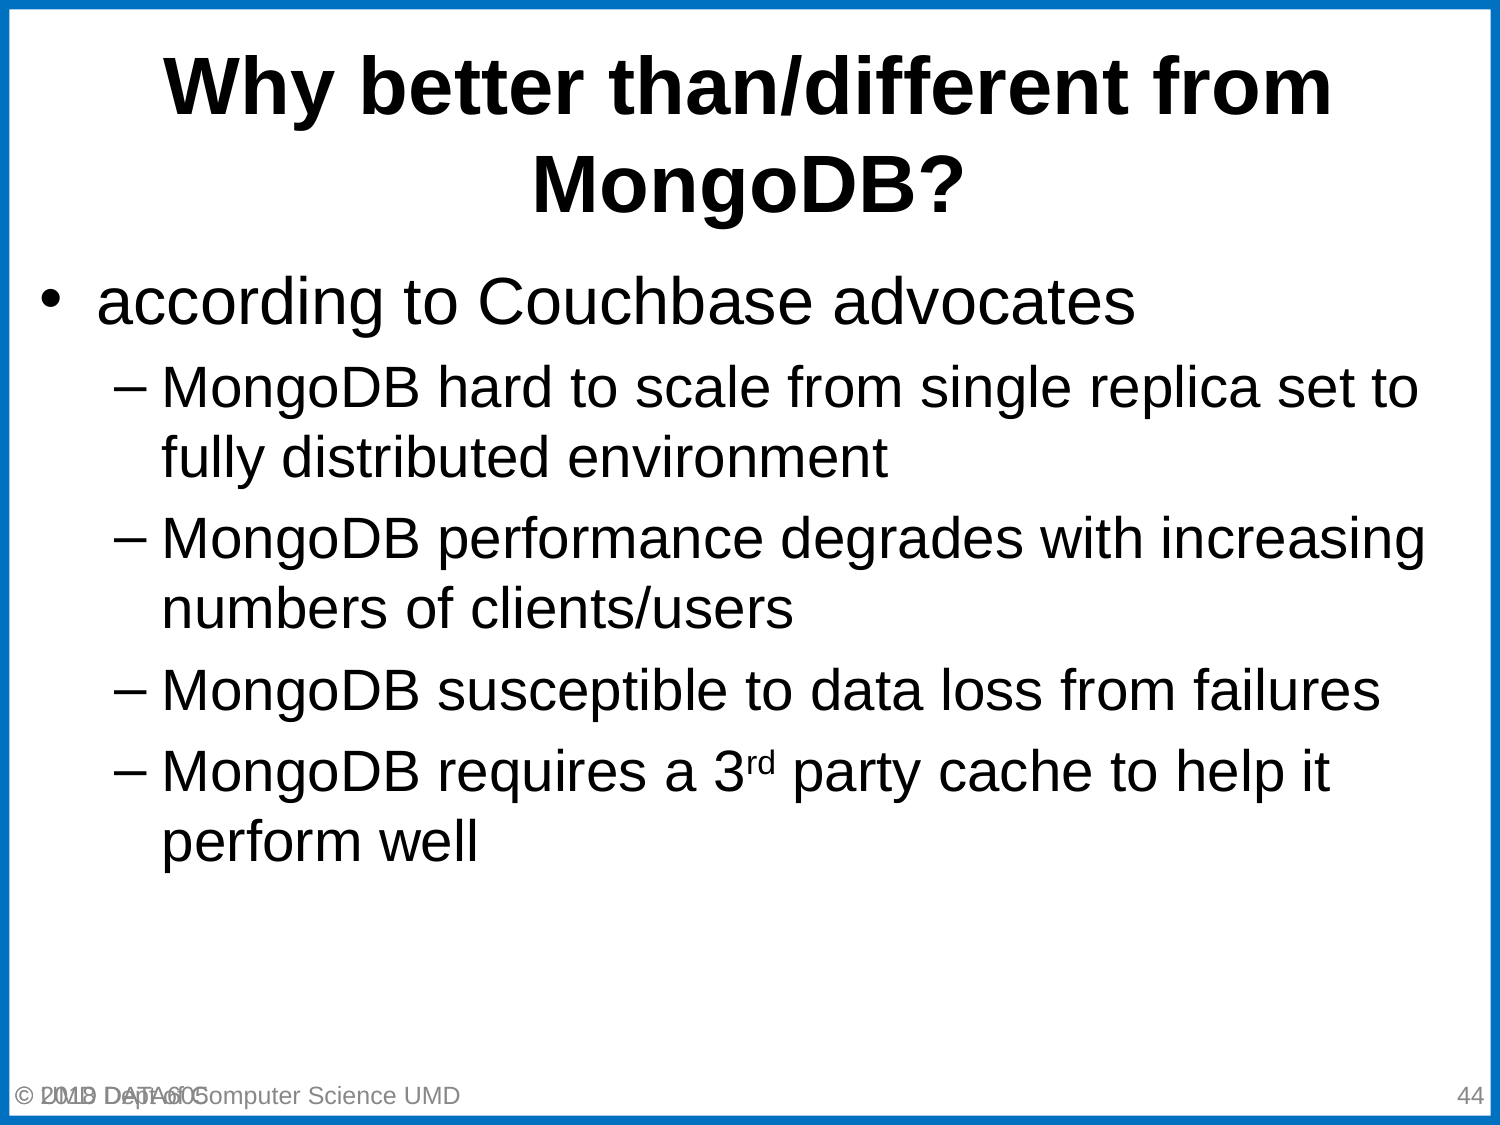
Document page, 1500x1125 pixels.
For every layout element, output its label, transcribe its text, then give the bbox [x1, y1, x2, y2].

list according to Couchbase advocates MongoDB hard to scale from single replica set to fully distributed environment MongoDB performance degrades with increasing numbers of clients/users MongoDB susceptible to data loss from failures MongoDB requires a 3rd party cache to help it perform well [24, 249, 1475, 1025]
slide_number ‹#› [1149, 1065, 1500, 1125]
footer © 2018 Dept of Computer Science UMD [0, 1065, 550, 1125]
title Why better than/different from MongoDB? [24, 24, 1475, 238]
